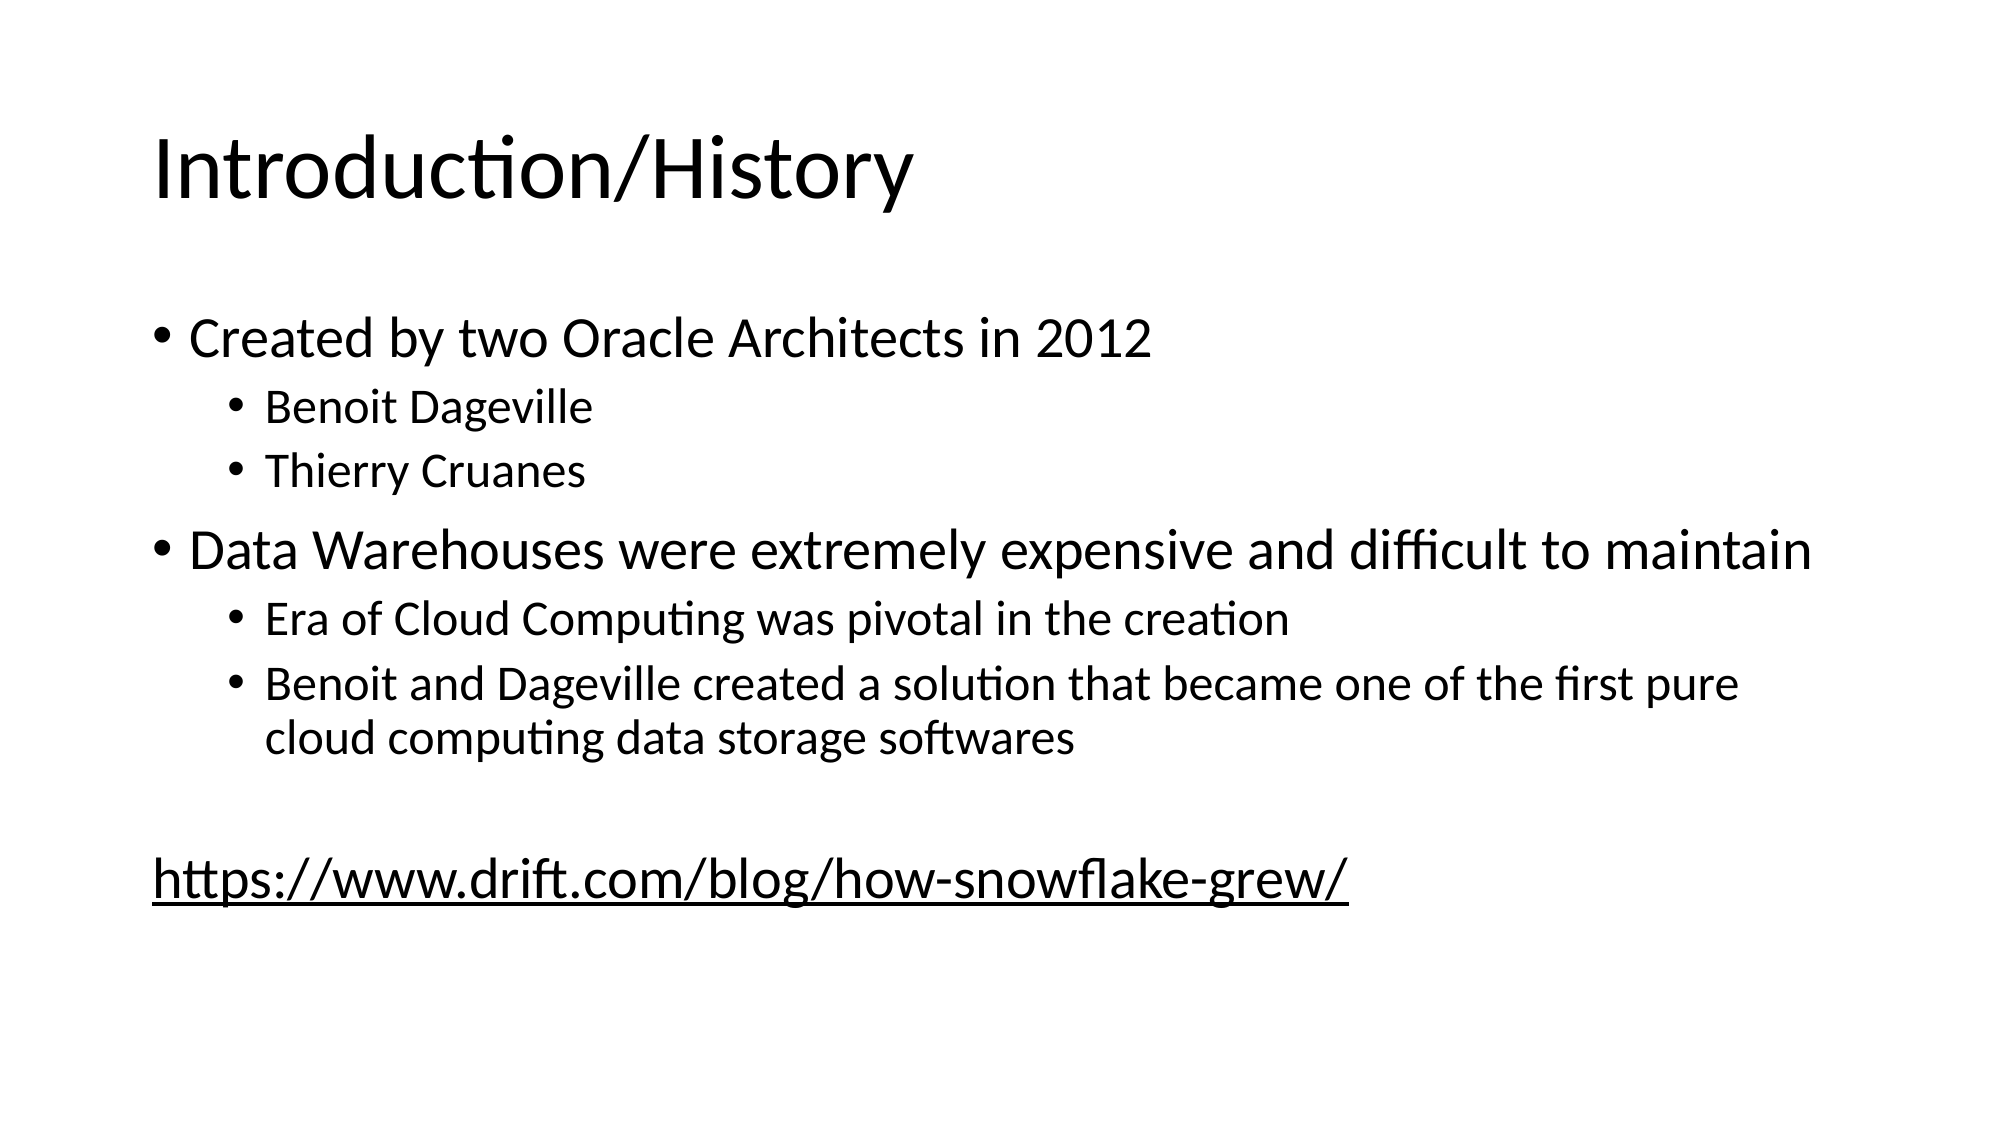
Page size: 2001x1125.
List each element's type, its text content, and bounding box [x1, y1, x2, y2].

list Created by two Oracle Architects in 2012 Benoit Dageville Thierry Cruanes Data Warehouses were extremely expensive and difficult to maintain Era of Cloud Computing was pivotal in the creation Benoit and Dageville created a solution that became one of the first pure cloud computing data storage softwares https://www.drift.com/blog/how-snowflake-grew/ [137, 299, 1863, 1014]
title Introduction/History [137, 59, 1863, 278]
